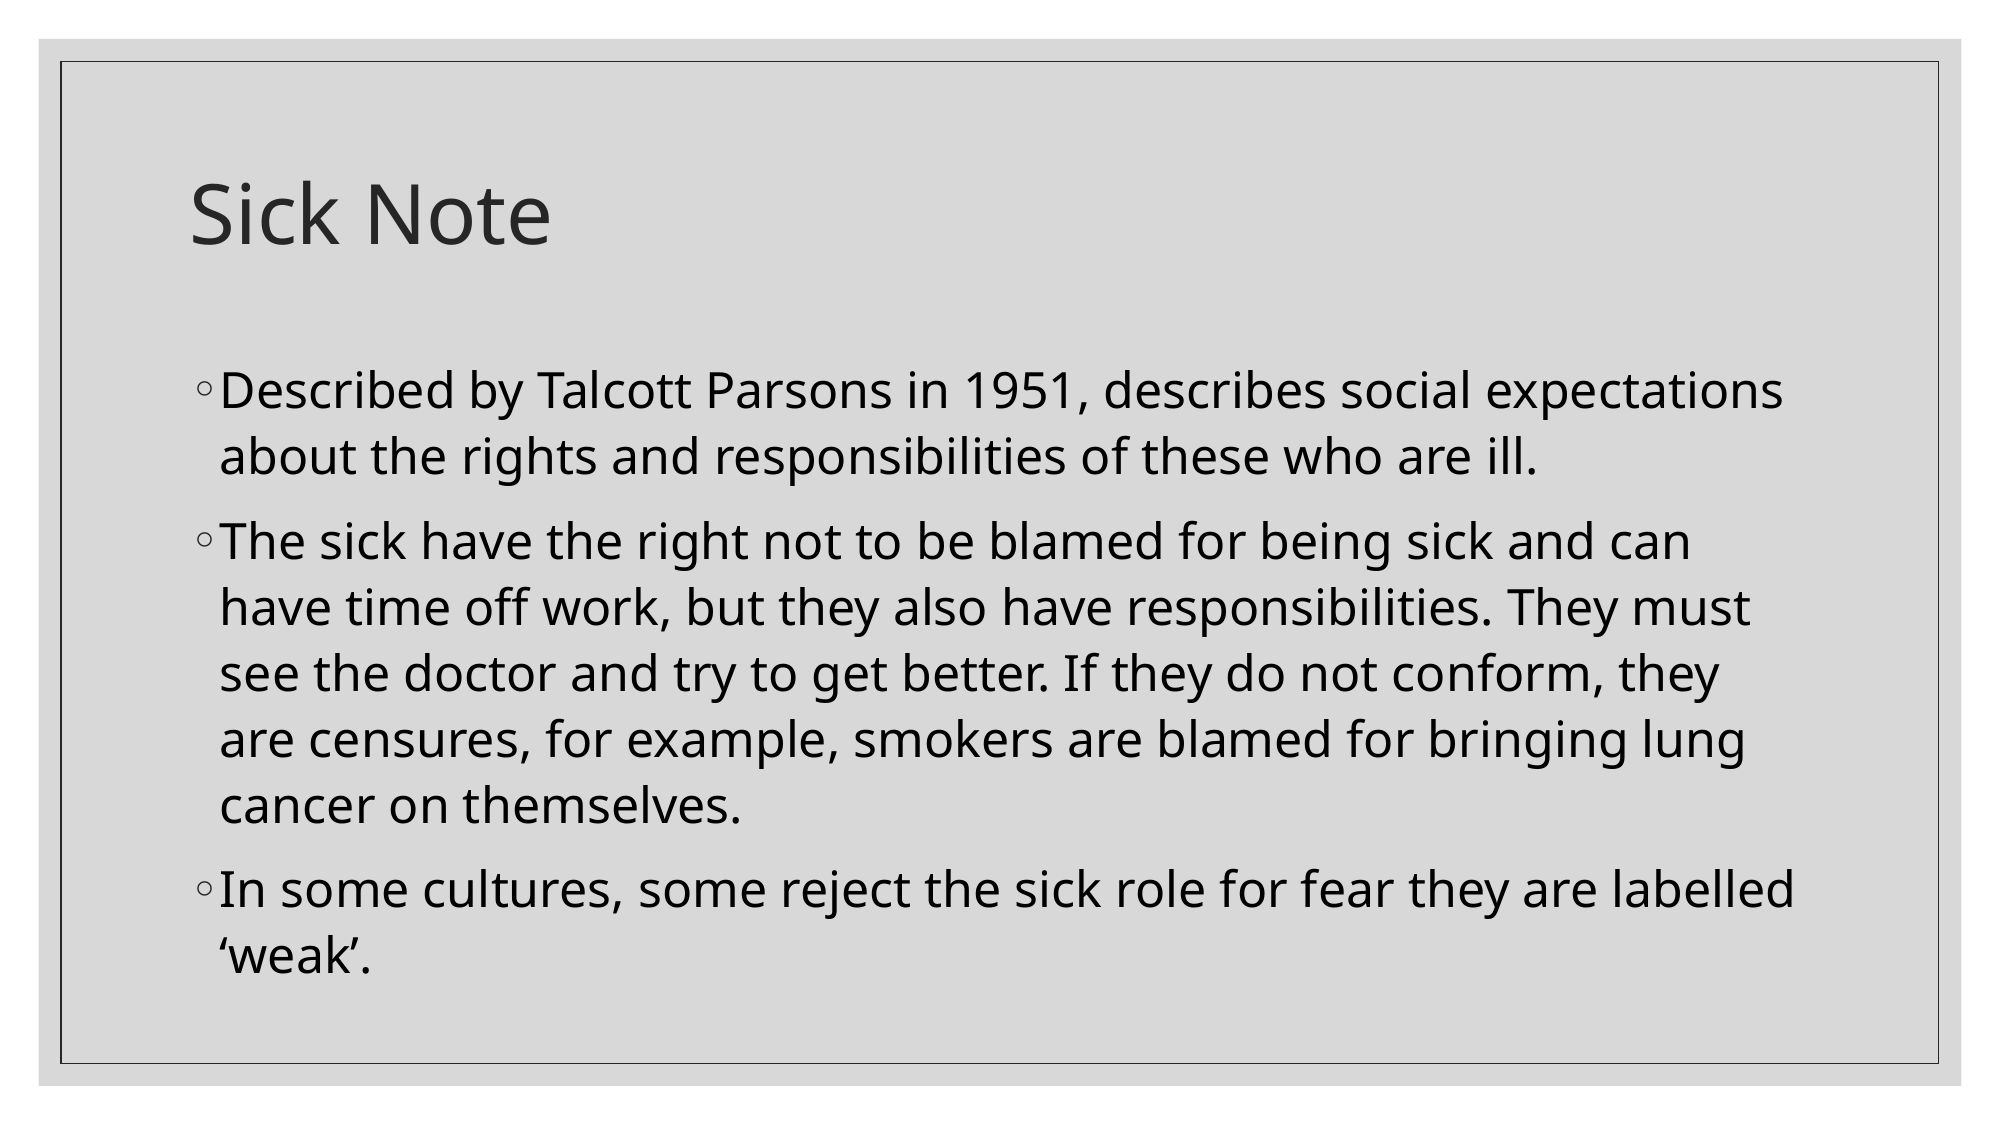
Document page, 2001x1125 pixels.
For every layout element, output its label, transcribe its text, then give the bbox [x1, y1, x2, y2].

title Sick Note [174, 105, 1825, 331]
list Described by Talcott Parsons in 1951, describes social expectations about the rights and responsibilities of these who are ill. The sick have the right not to be blamed for being sick and can have time off work, but they also have responsibilities. They must see the doctor and try to get better. If they do not conform, they are censures, for example, smokers are blamed for bringing lung cancer on themselves. In some cultures, some reject the sick role for fear they are labelled ‘weak’. [174, 345, 1825, 977]
